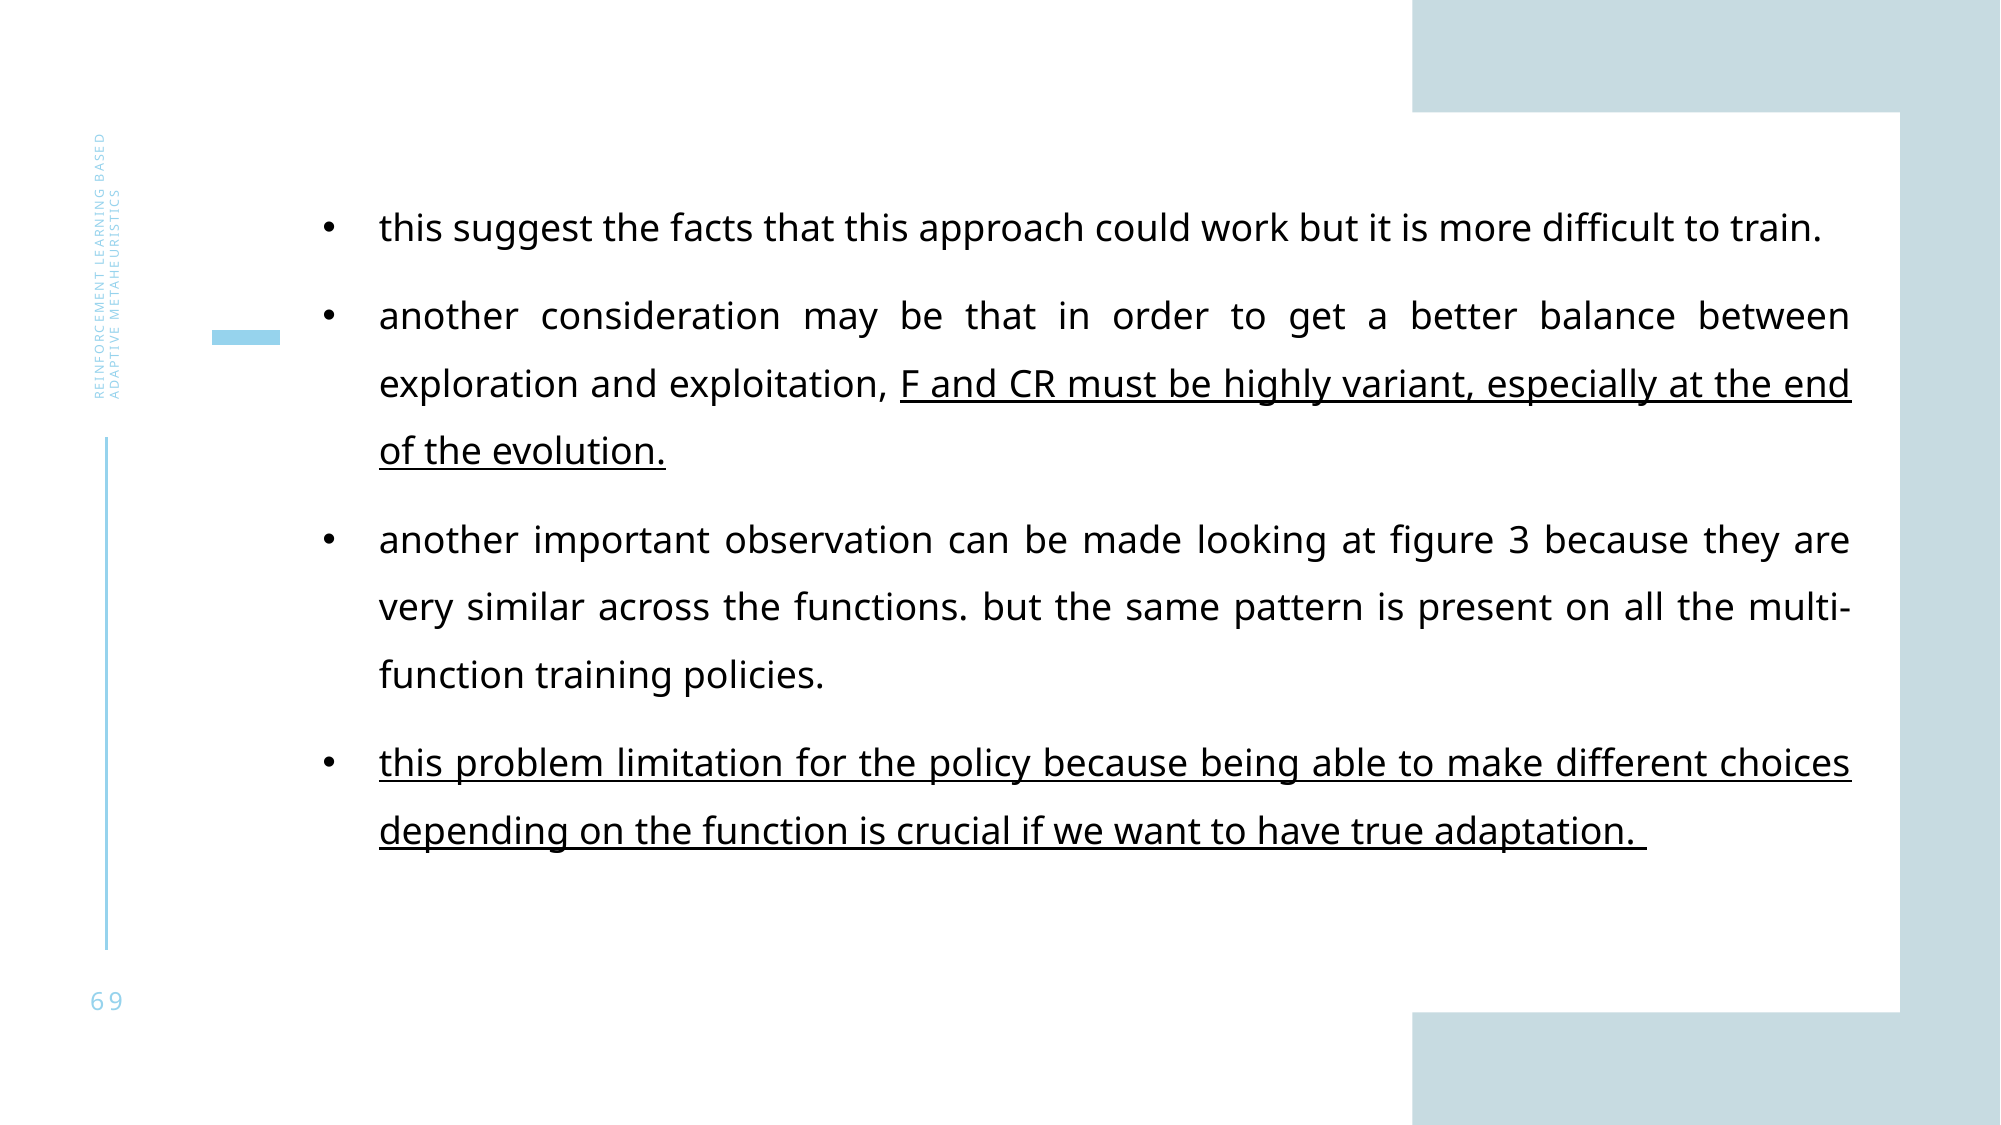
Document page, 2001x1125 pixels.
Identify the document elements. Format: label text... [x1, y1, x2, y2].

footer Reinforcement learning based adaptive metaheuristics [90, 107, 122, 400]
slide_number 69 [68, 987, 144, 1018]
list this suggest the facts that this approach could work but it is more difficult to train. another consideration may be that in order to get a better balance between exploration and exploitation, F and CR must be highly variant, especially at the end of the evolution. another important observation can be made looking at figure 3 because they are very similar across the functions. but the same pattern is present on all the multi-function training policies. this problem limitation for the policy because being able to make different choices depending on the function is crucial if we want to have true adaptation. [322, 181, 1852, 944]
